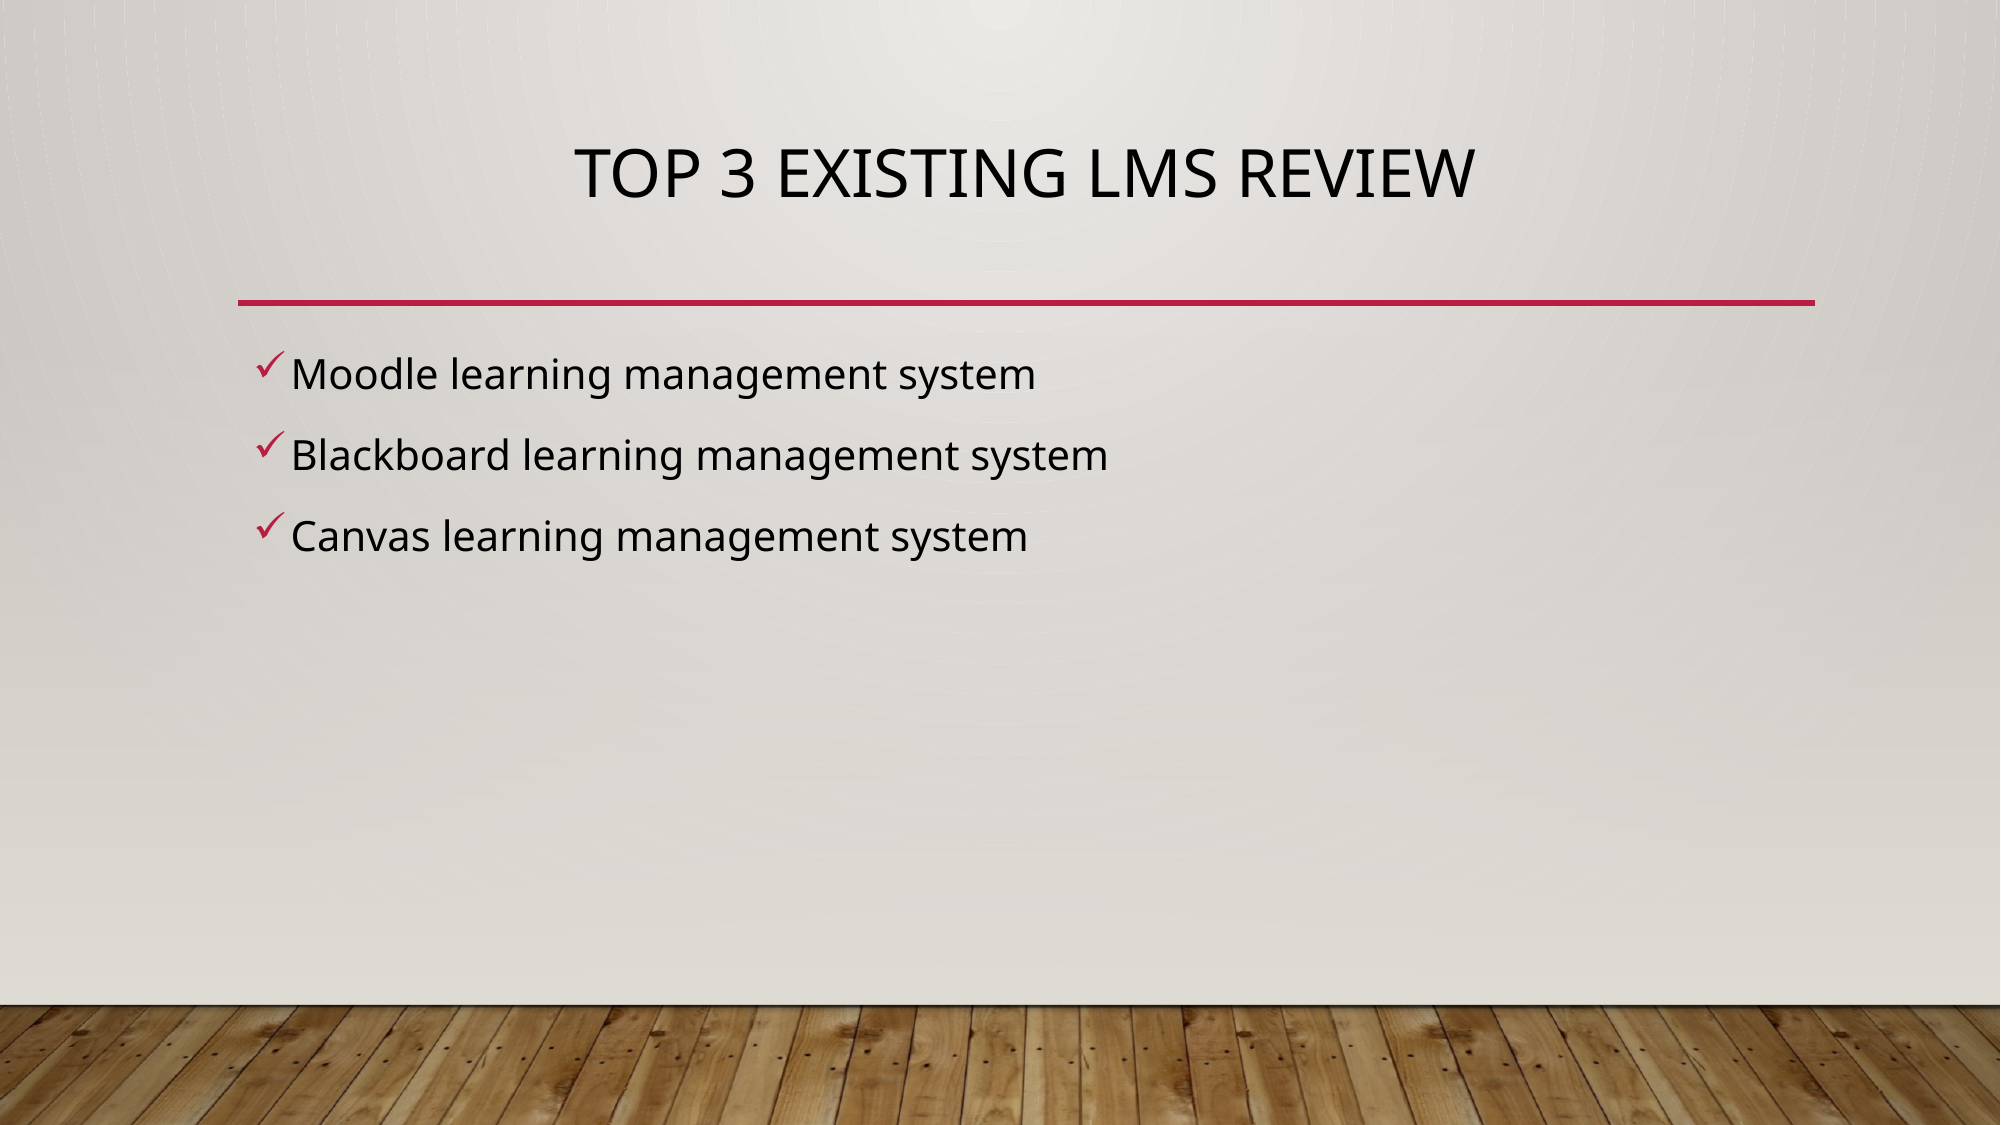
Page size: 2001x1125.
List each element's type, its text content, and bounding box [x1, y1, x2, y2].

title Top 3 existing LMS REVIEW [238, 131, 1814, 305]
picture [0, 1005, 2000, 1125]
list Moodle learning management system Blackboard learning management system Canvas learning management system [238, 330, 1814, 897]
